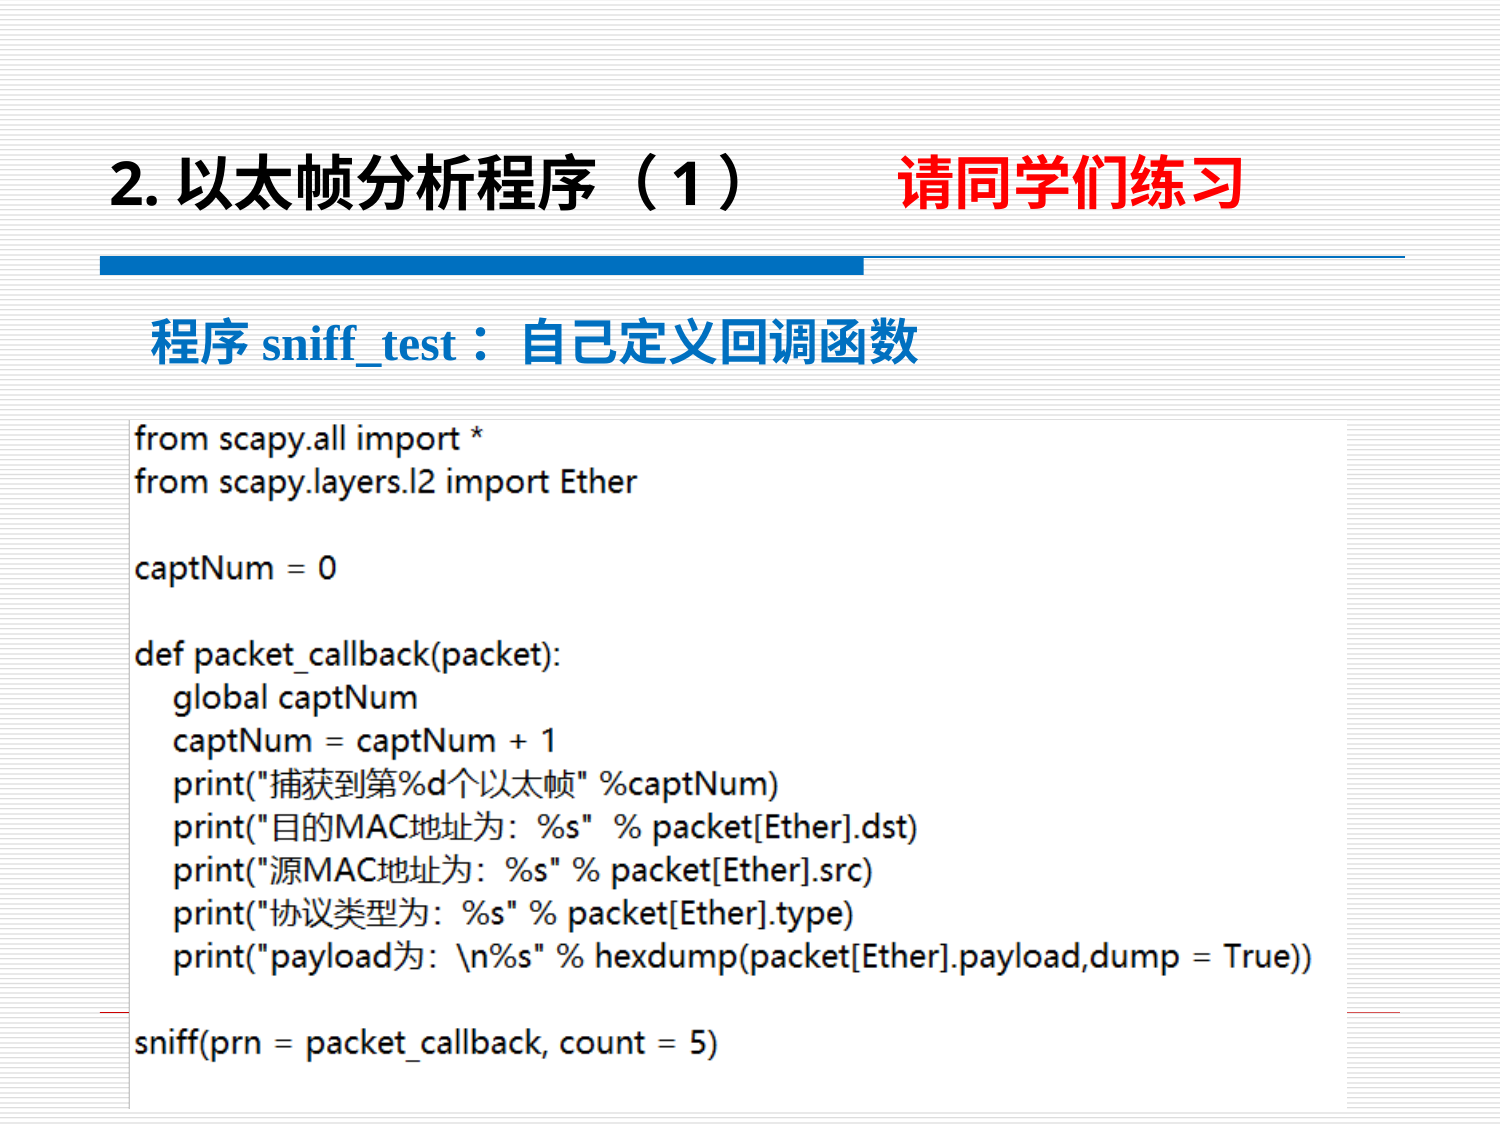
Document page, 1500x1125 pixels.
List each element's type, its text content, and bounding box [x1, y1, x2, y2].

title 2.以太帧分析程序（1） [94, 113, 857, 250]
text_box 程序sniff_test：自己定义回调函数 [117, 303, 934, 378]
text_box 请同学们练习 [861, 81, 1282, 282]
picture [0, 0, 1500, 1125]
